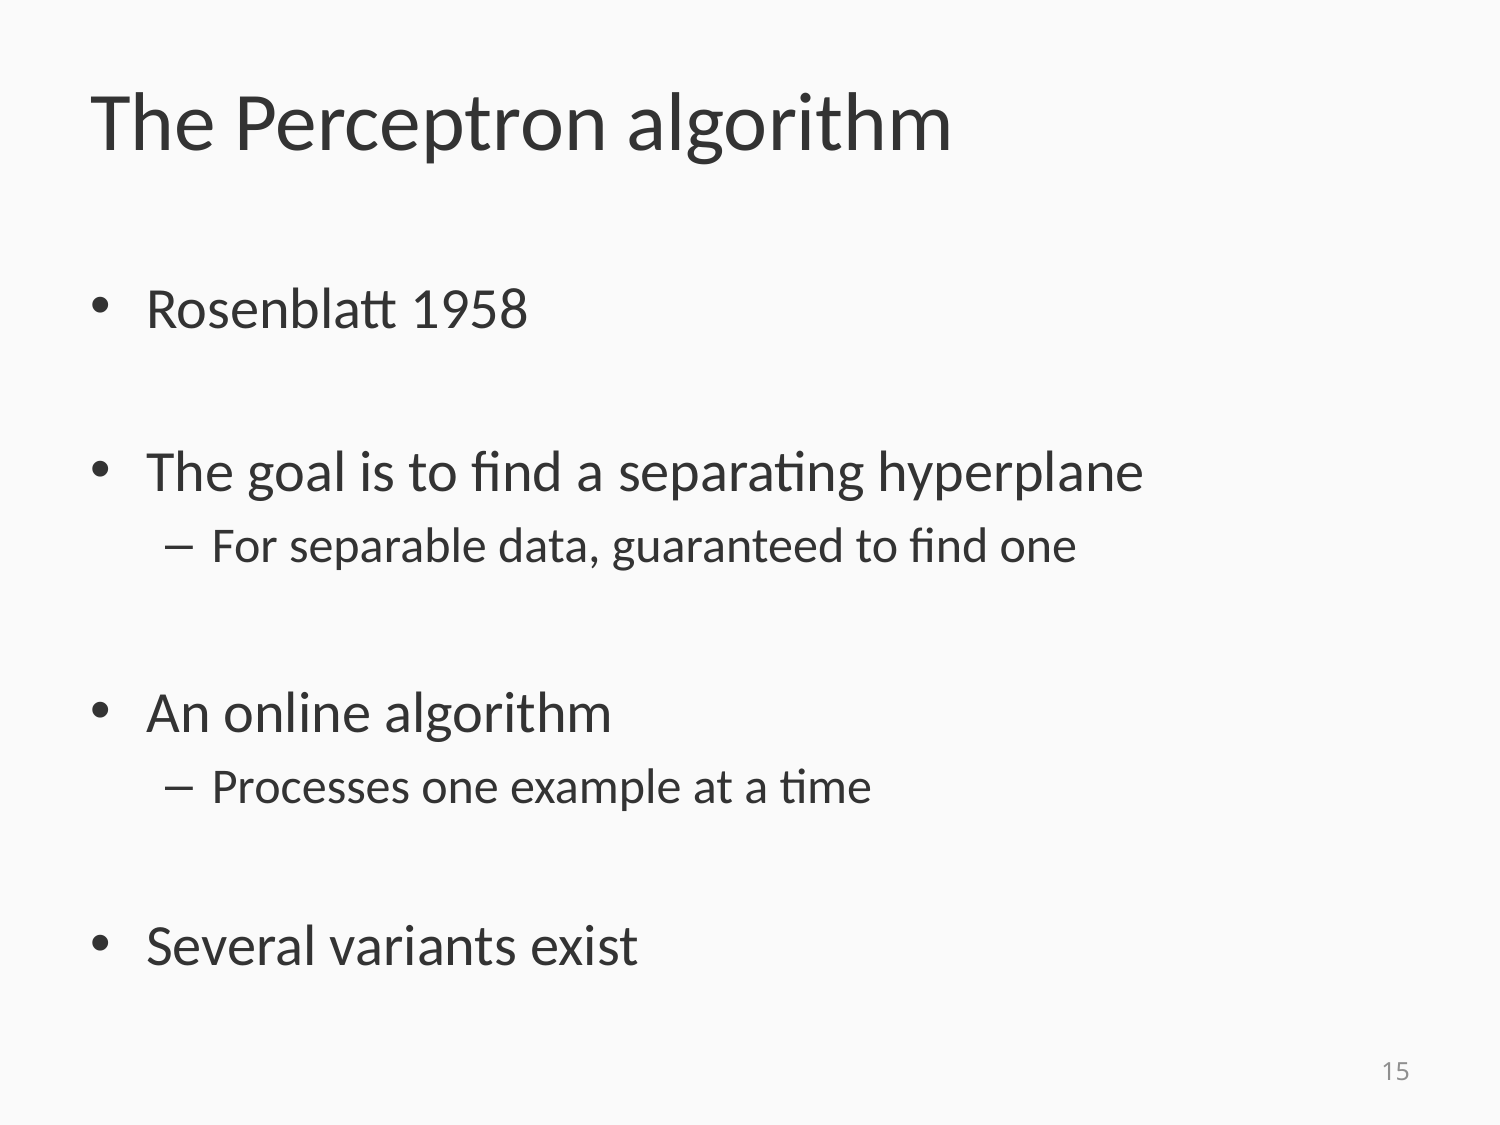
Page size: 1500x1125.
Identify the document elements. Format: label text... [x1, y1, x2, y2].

list Rosenblatt 1958 The goal is to find a separating hyperplane For separable data, guaranteed to find one An online algorithm Processes one example at a time Several variants exist [75, 262, 1425, 1005]
title The Perceptron algorithm [75, 23, 1425, 211]
slide_number 15 [1074, 1042, 1425, 1103]
